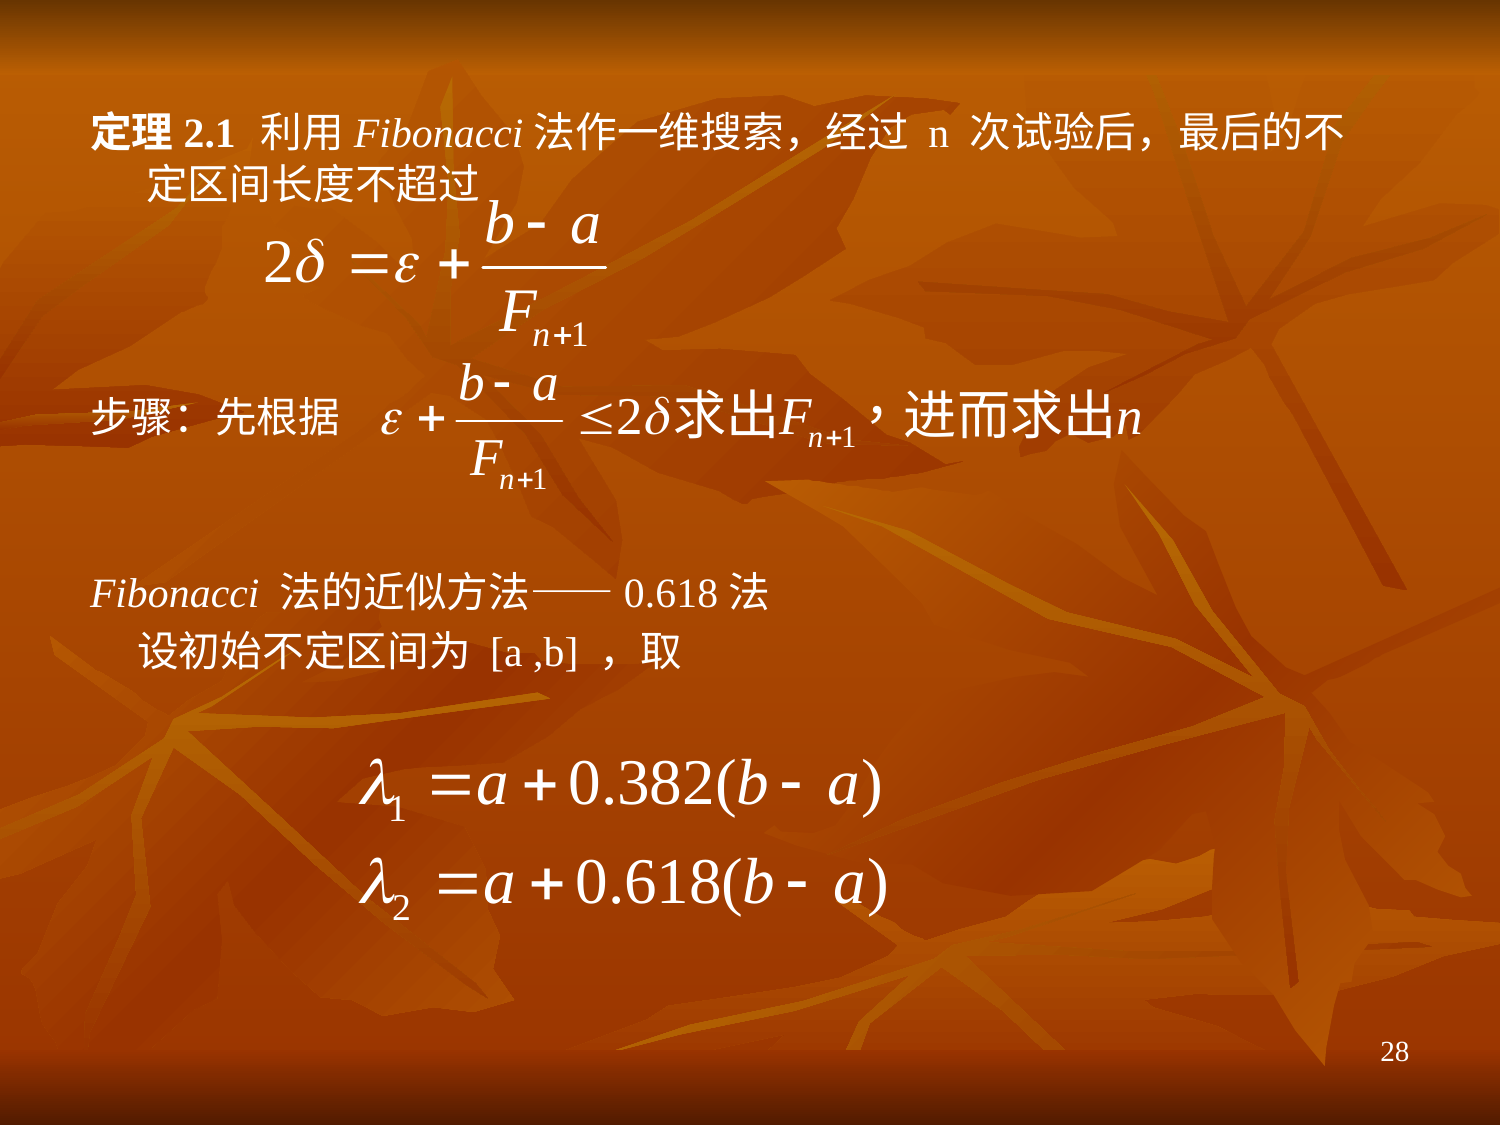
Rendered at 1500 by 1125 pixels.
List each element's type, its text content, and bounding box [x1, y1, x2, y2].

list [253, 184, 621, 361]
list 定理2.1 利用Fibonacci法作一维搜索，经过 n 次试验后，最后的不定区间长度不超过 步骤：先根据 Fibonacci 法的近似方法——0.618法 设初始不定区间为 [a ,b] ，取 [75, 90, 1388, 1006]
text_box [348, 739, 904, 936]
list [371, 349, 1153, 501]
slide_number 28 [1074, 1025, 1425, 1100]
